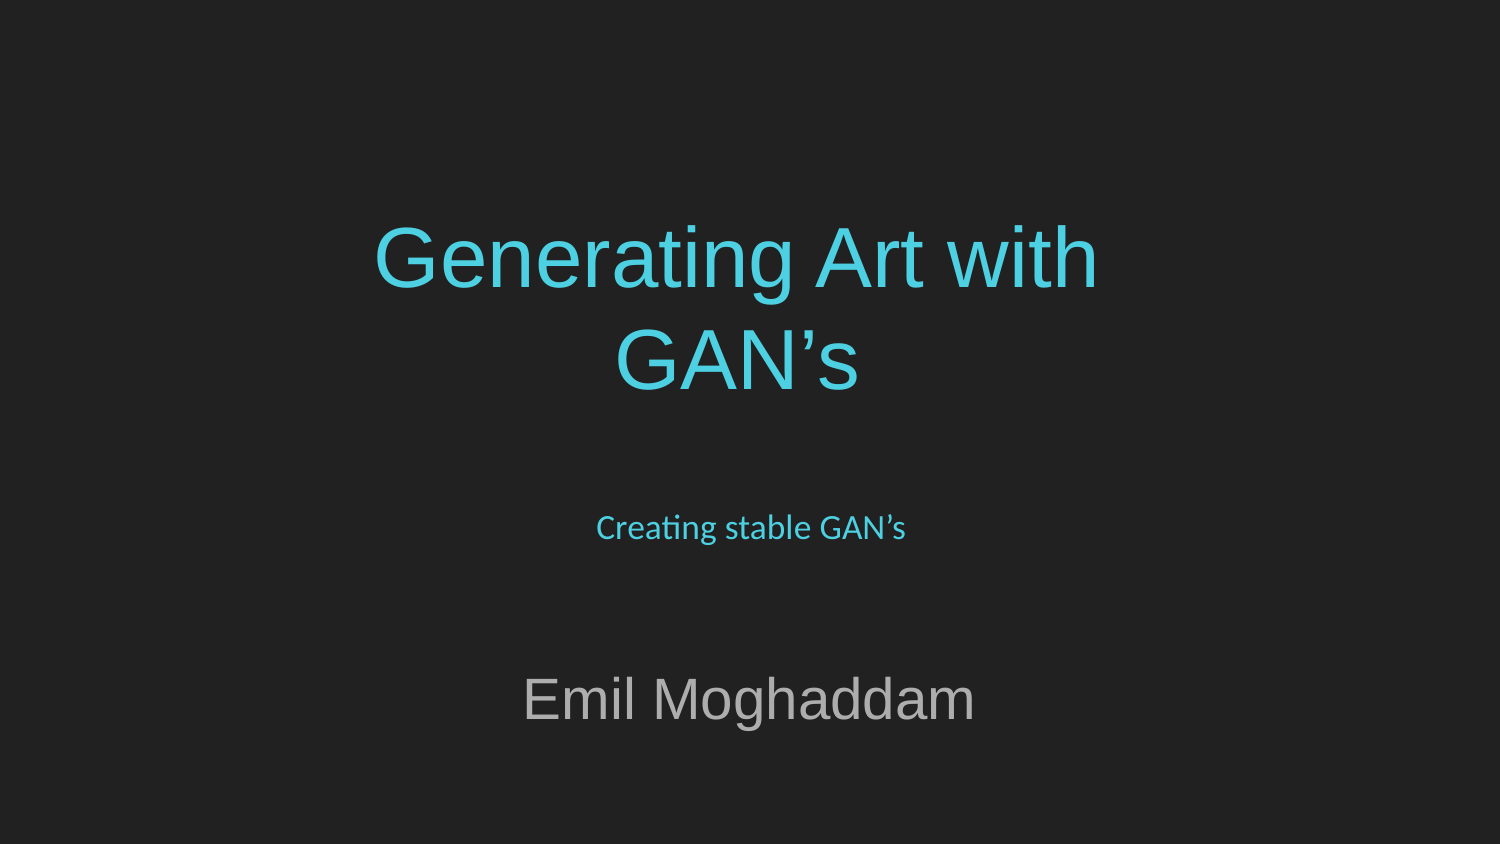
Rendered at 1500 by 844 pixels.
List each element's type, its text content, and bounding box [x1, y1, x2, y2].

subtitle Emil Moghaddam [51, 646, 1449, 777]
text_box Creating stable GAN’s [356, 488, 1062, 562]
title Generating Art with GAN’s [297, 184, 1178, 422]
